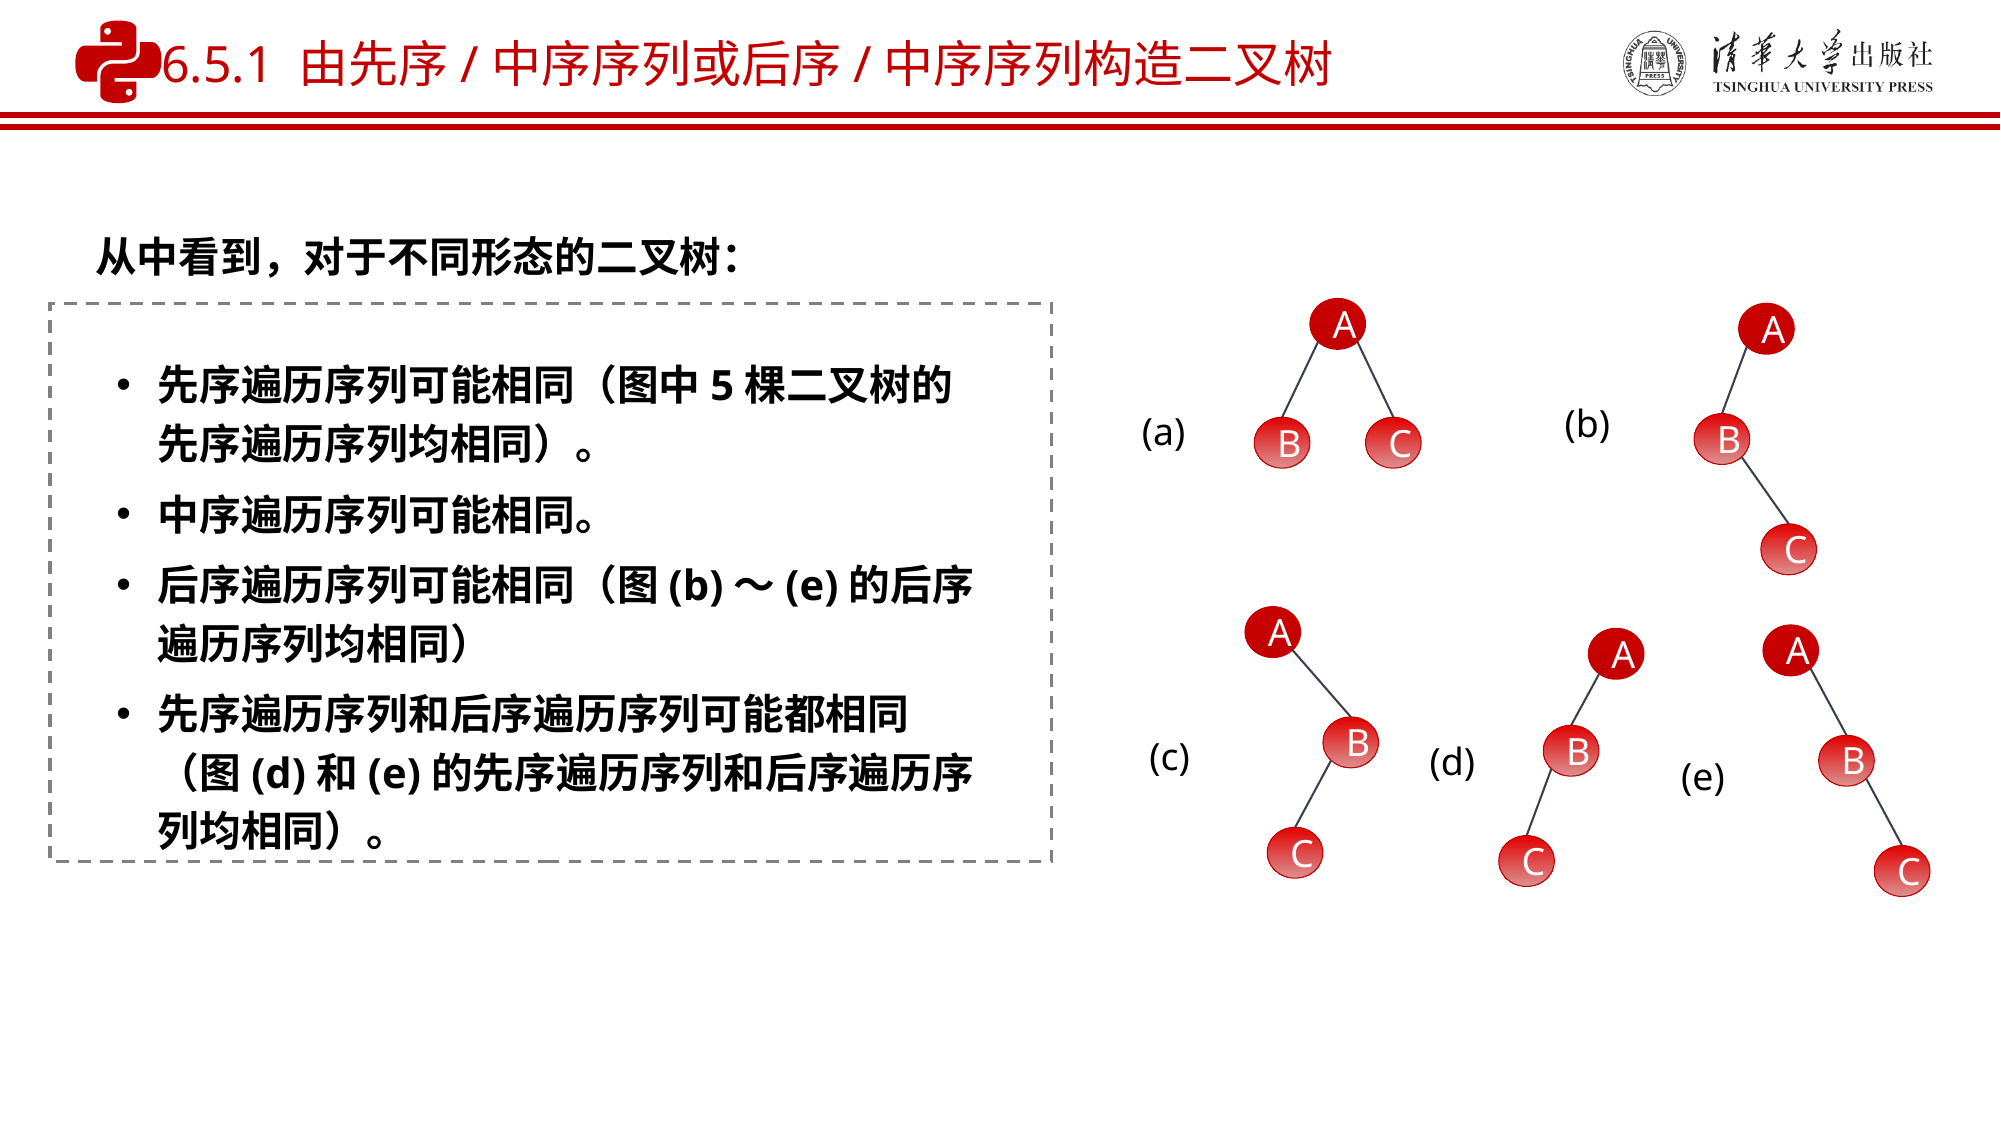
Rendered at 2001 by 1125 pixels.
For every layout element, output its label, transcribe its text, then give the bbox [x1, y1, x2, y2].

text_box (d) [1414, 731, 1498, 791]
text_box 先序遍历序列可能相同（图中5棵二叉树的先序遍历序列均相同）。 中序遍历序列可能相同。 后序遍历序列可能相同（图(b)～(e)的后序遍历序列均相同） 先序遍历序列和后序遍历序列可能都相同（图(d)和(e)的先序遍历序列和后序遍历序列均相同）。 [101, 343, 999, 863]
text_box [1245, 606, 1379, 879]
text_box (b) [1549, 393, 1650, 453]
text_box (a) [1127, 401, 1228, 461]
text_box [1762, 624, 1930, 897]
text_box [1254, 298, 1422, 469]
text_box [1694, 303, 1817, 575]
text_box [1498, 628, 1645, 887]
text_box (e) [1666, 746, 1762, 806]
text_box (c) [1134, 726, 1235, 786]
text_box [49, 302, 1053, 863]
text_box 从中看到，对于不同形态的二叉树： [80, 223, 866, 289]
text_box 6.5.1 由先序/中序序列或后序/中序序列构造二叉树 [146, 24, 1349, 100]
